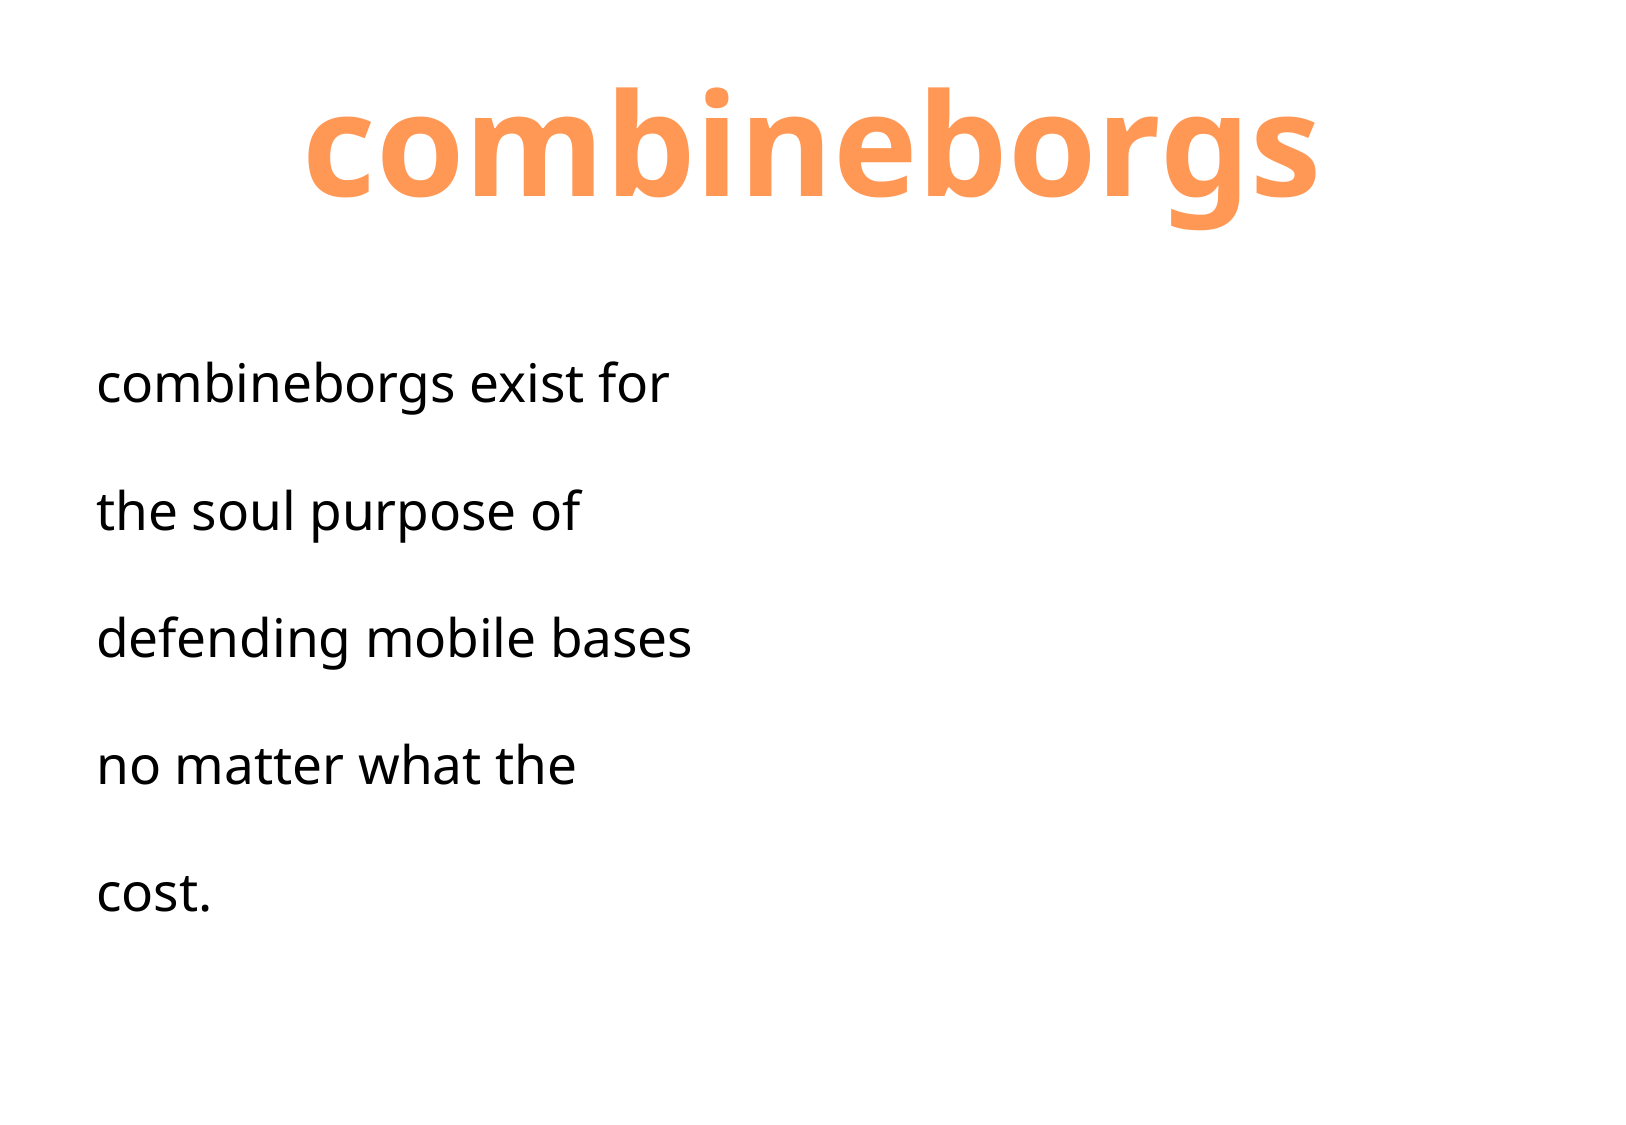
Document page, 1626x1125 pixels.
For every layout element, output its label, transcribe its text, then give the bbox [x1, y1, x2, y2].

list combineborgs exist for the soul purpose of defending mobile bases no matter what the cost. [81, 278, 711, 935]
text_box combineborgs [81, 45, 1544, 233]
